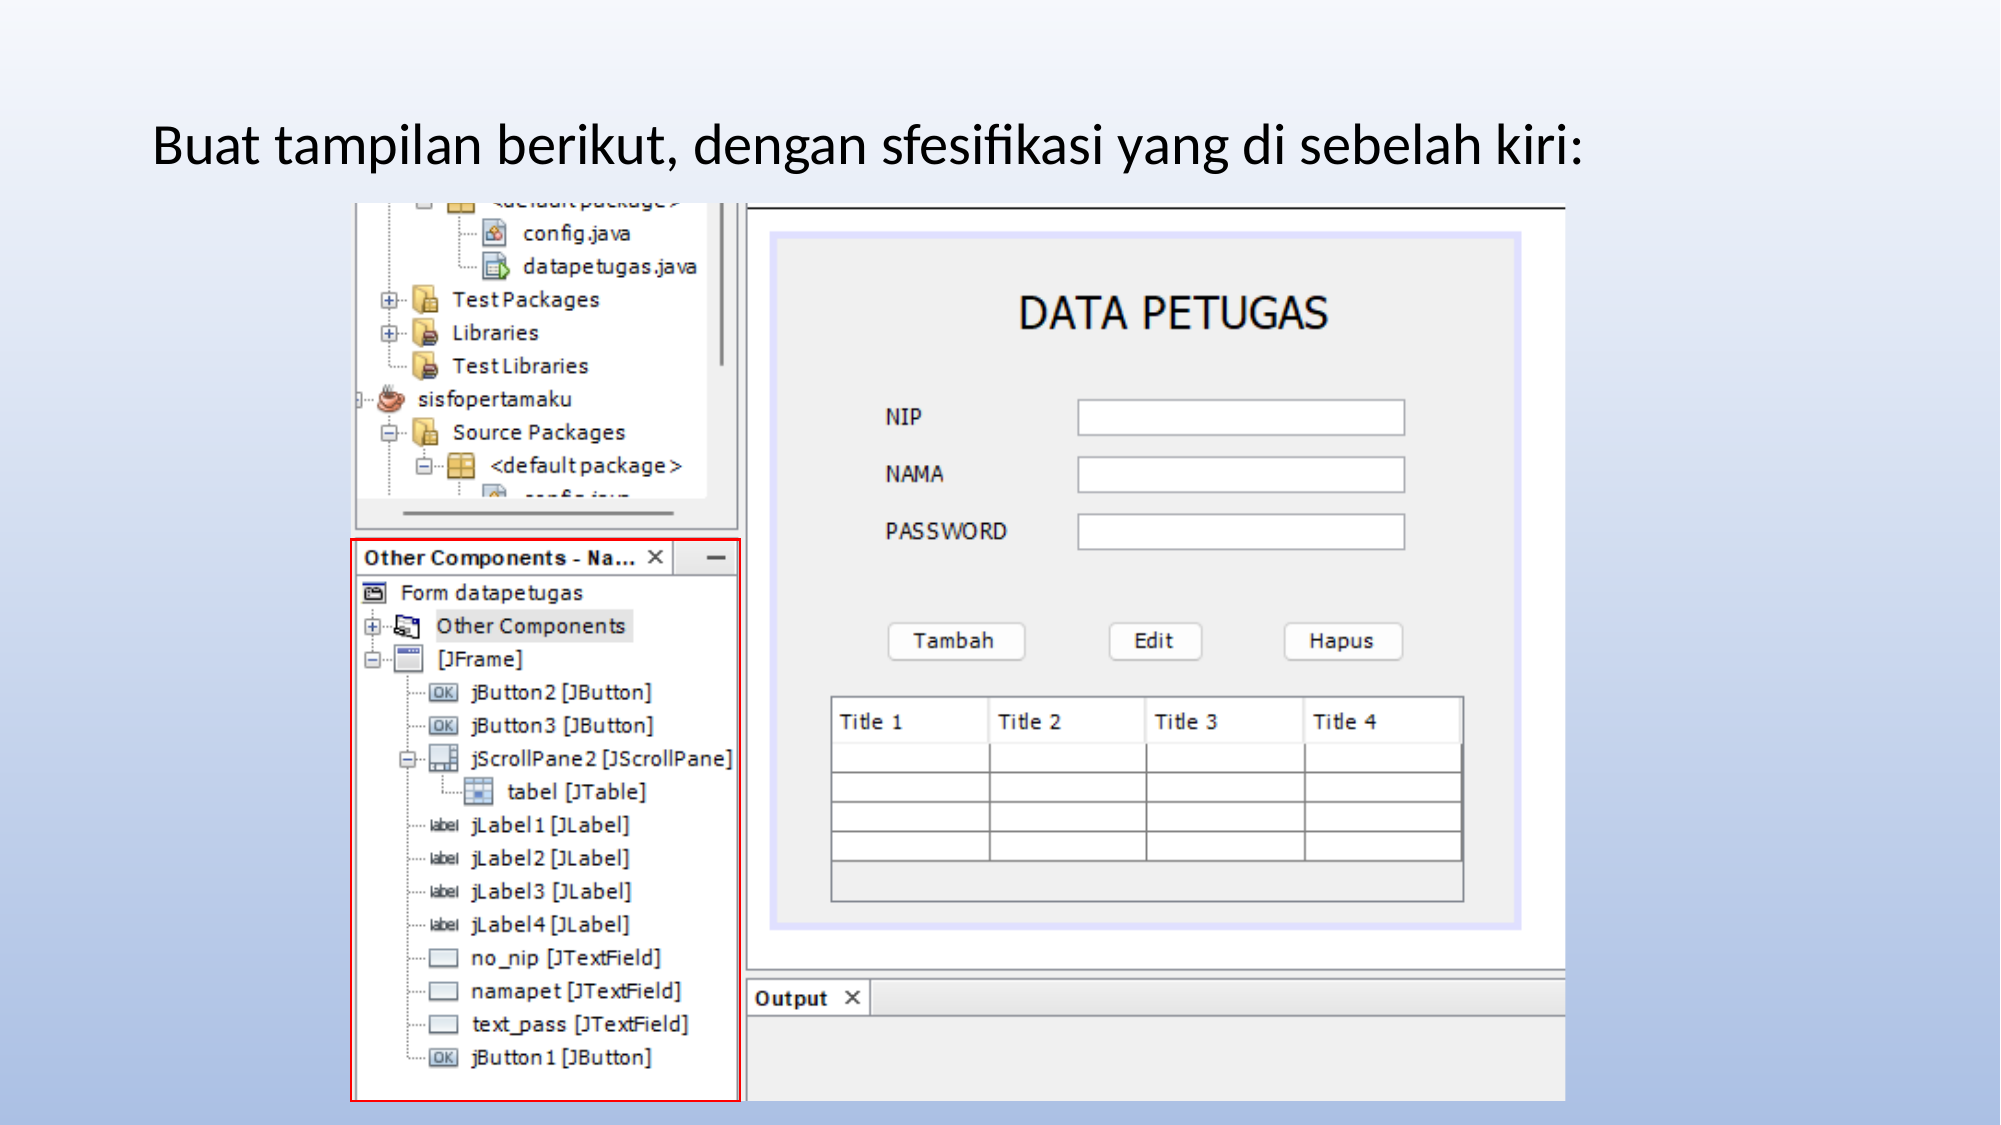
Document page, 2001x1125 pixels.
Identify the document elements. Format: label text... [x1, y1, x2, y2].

list Buat tampilan berikut, dengan sfesifikasi yang di sebelah kiri: [137, 106, 1863, 1014]
picture [350, 202, 1566, 1101]
